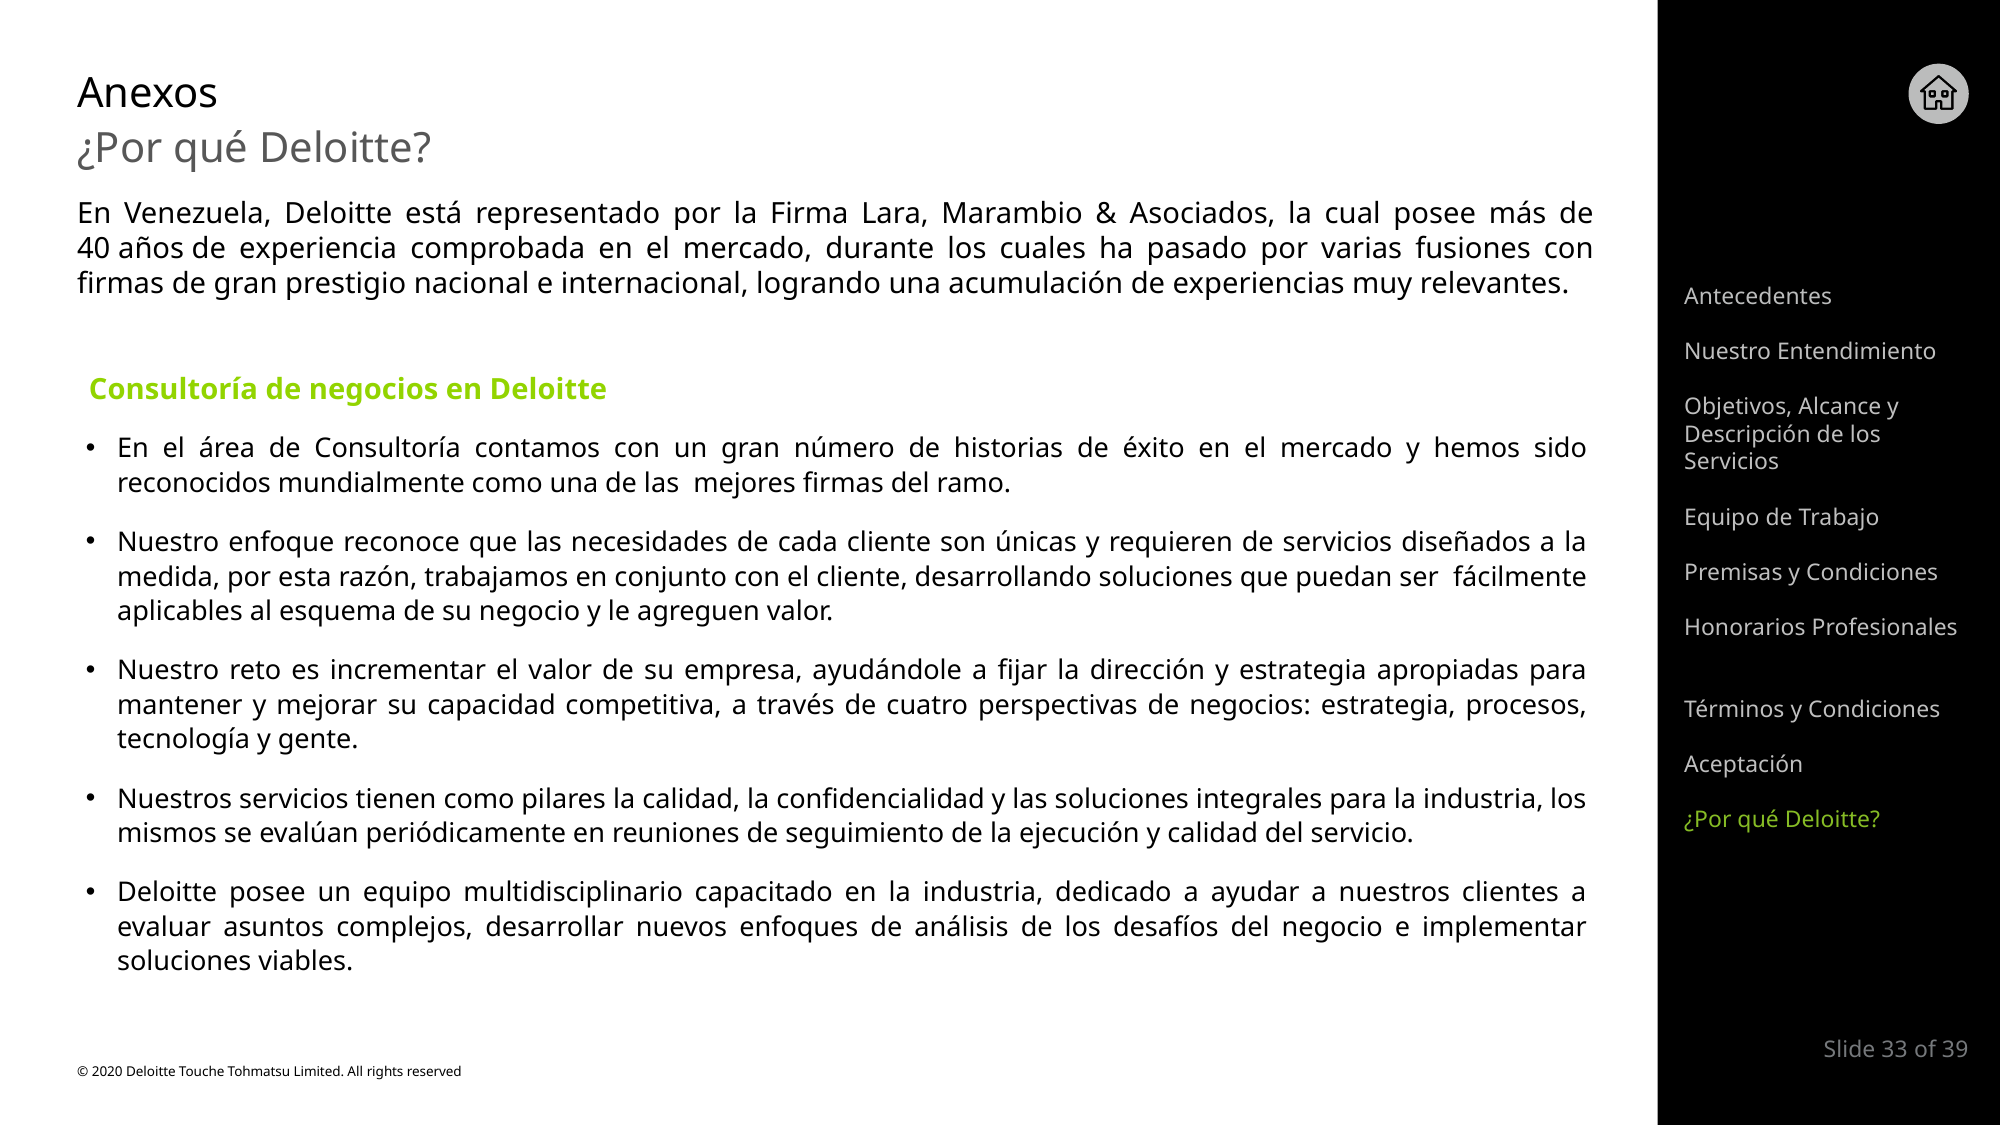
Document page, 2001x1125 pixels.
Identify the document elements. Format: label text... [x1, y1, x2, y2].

text_box Equipo de Trabajo [1684, 502, 1968, 530]
text_box ¿Por qué Deloitte? [1684, 804, 1968, 832]
text_box En Venezuela, Deloitte está representado por la Firma Lara, Marambio & Asociados, la cual posee más de 40 años de experiencia comprobada en el mercado, durante los cuales ha pasado por varias fusiones con firmas de gran prestigio nacional e internacional, logrando una acumulación de experiencias muy relevantes. [77, 194, 1596, 300]
list ¿Por qué Deloitte? [77, 120, 1581, 194]
text_box Antecedentes [1684, 281, 1975, 310]
text_box Premisas y Condiciones [1684, 557, 1968, 585]
text_box Objetivos, Alcance y Descripción de los Servicios [1684, 391, 1968, 475]
text_box Nuestro Entendimiento [1684, 336, 1968, 365]
text_box Aceptación [1684, 749, 1968, 778]
text_box Consultoría de negocios en Deloitte [77, 363, 1000, 413]
title Anexos [77, 66, 1581, 120]
text_box En el área de Consultoría contamos con un gran número de historias de éxito en el mercado y hemos sido reconocidos mundialmente como una de las mejores firmas del ramo. Nuestro enfoque reconoce que las necesidades de cada cliente son únicas y requieren de servicios diseñados a la medida, por esta razón, trabajamos en conjunto con el cliente, desarrollando soluciones que puedan ser fácilmente aplicables al esquema de su negocio y le agreguen valor. Nuestro reto es incrementar el valor de su empresa, ayudándole a fijar la dirección y estrategia apropiadas para mantener y mejorar su capacidad competitiva, a través de cuatro perspectivas de negocios: estrategia, procesos, tecnología y gente. Nuestros servicios tienen como pilares la calidad, la confidencialidad y las soluciones integrales para la industria, los mismos se evalúan periódicamente en reuniones de seguimiento de la ejecución y calidad del servicio. Deloitte posee un equipo multidisciplinario capacitado en la industria, dedicado a ayudar a nuestros clientes a evaluar asuntos complejos, desarrollar nuevos enfoques de análisis de los desafíos del negocio e implementar soluciones viables. [71, 421, 1602, 1088]
text_box Términos y Condiciones [1684, 694, 1968, 723]
text_box Honorarios Profesionales [1684, 612, 1968, 641]
